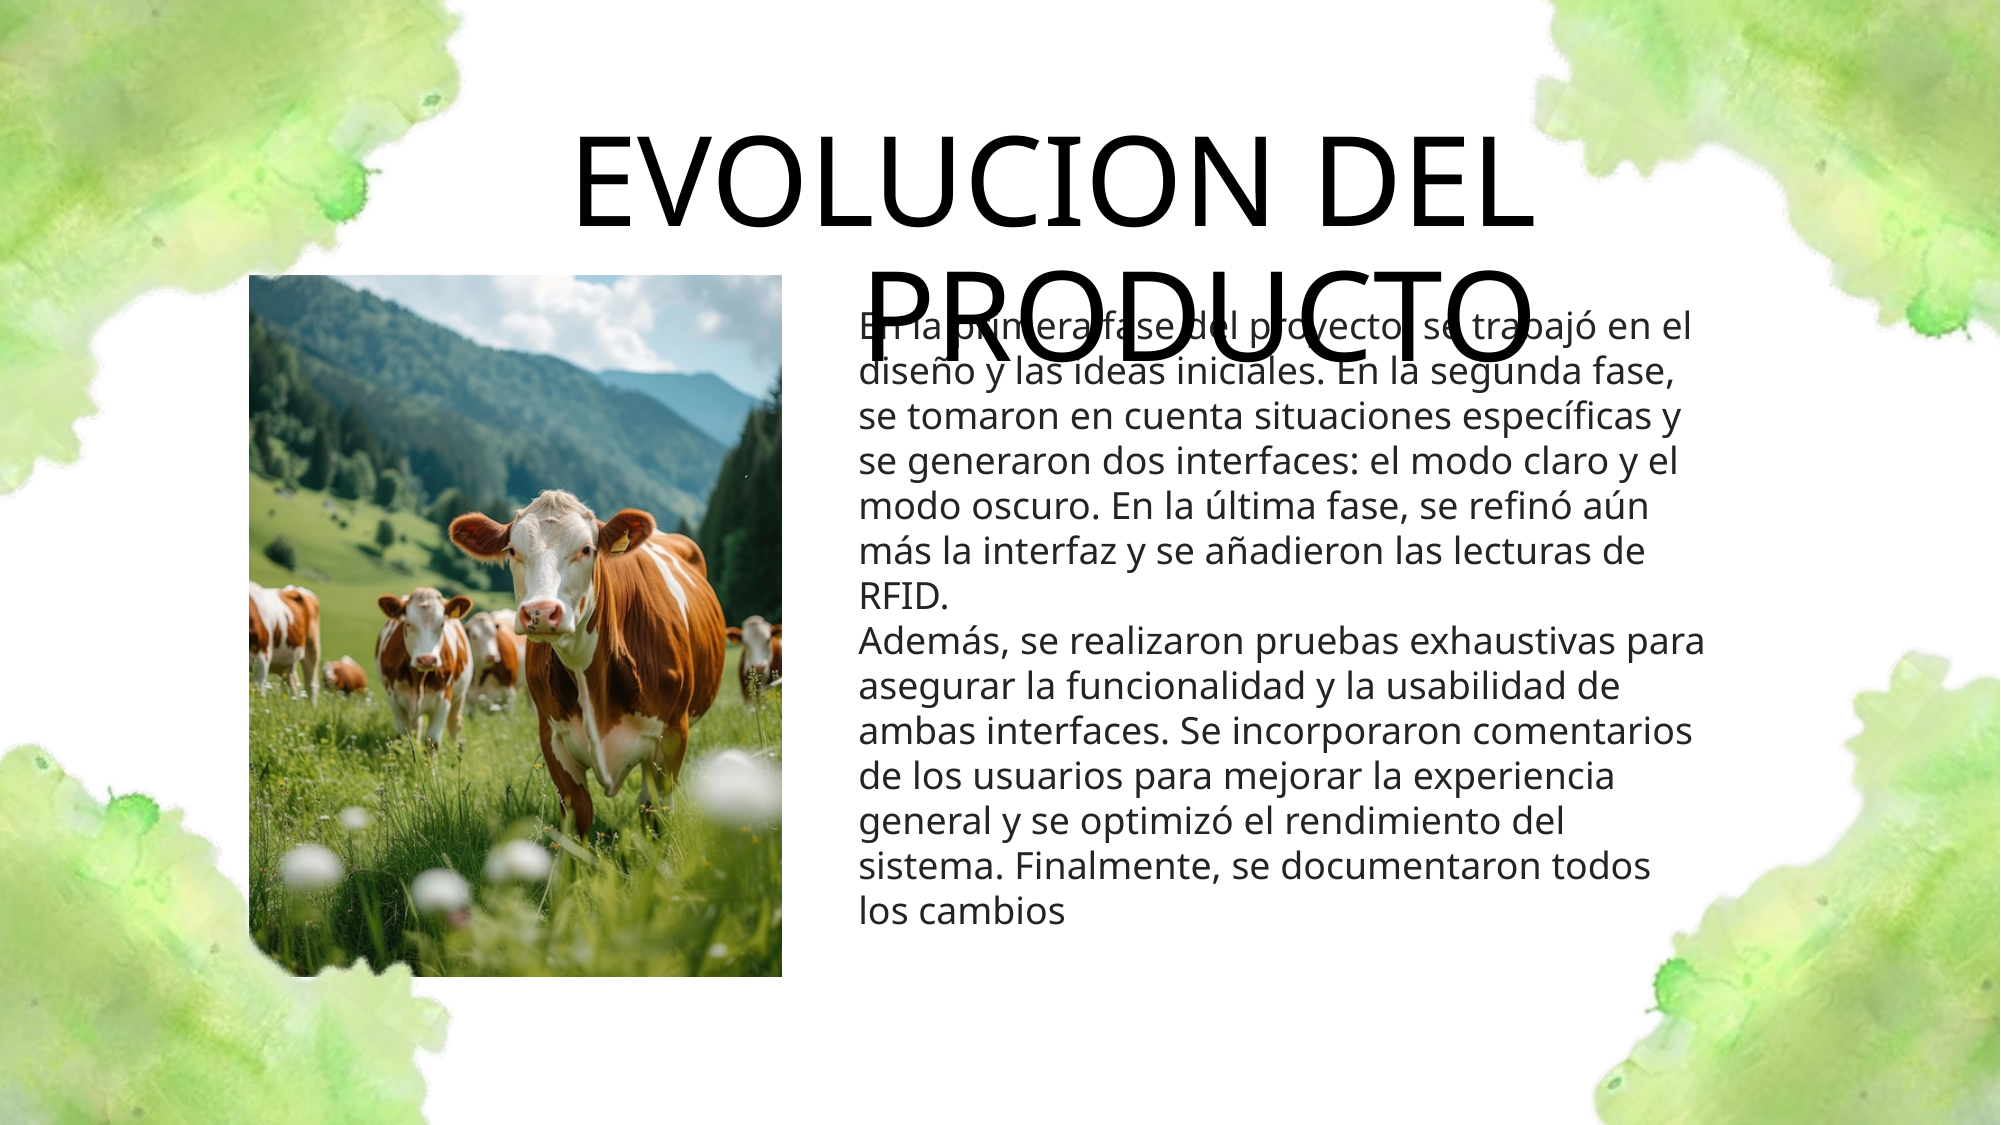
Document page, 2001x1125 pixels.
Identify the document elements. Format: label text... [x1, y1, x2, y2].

picture [0, 0, 782, 1125]
text_box EVOLUCION DEL PRODUCTO [583, 103, 1420, 194]
text_box En la primera fase del proyecto, se trabajó en el diseño y las ideas iniciales. En la segunda fase, se tomaron en cuenta situaciones específicas y se generaron dos interfaces: el modo claro y el modo oscuro. En la última fase, se refinó aún más la interfaz y se añadieron las lecturas de RFID. Además, se realizaron pruebas exhaustivas para asegurar la funcionalidad y la usabilidad de ambas interfaces. Se incorporaron comentarios de los usuarios para mejorar la experiencia general y se optimizó el rendimiento del sistema. Finalmente, se documentaron todos los cambios [843, 294, 1704, 940]
picture [1261, 0, 2000, 1125]
